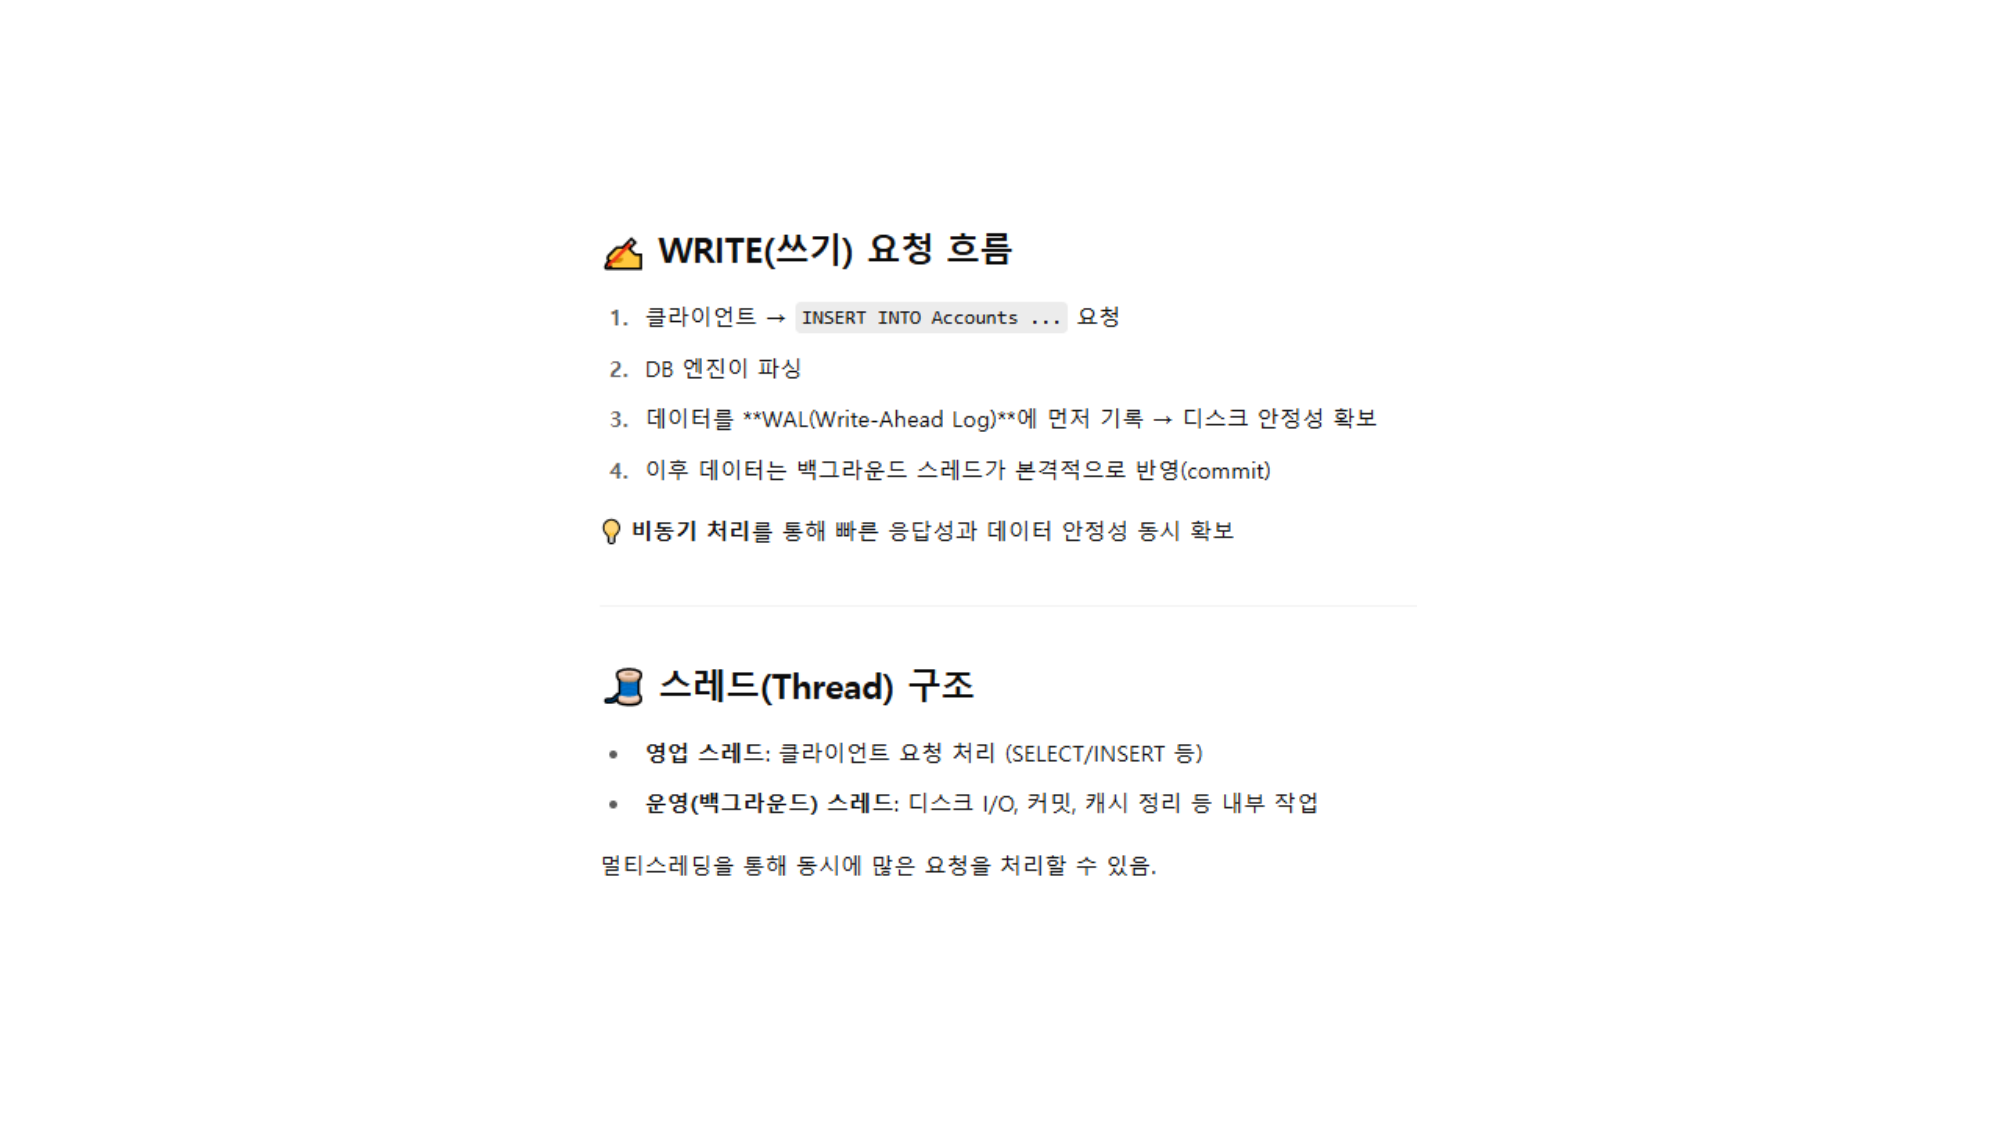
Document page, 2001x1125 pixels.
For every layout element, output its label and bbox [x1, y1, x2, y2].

picture [583, 210, 1417, 915]
